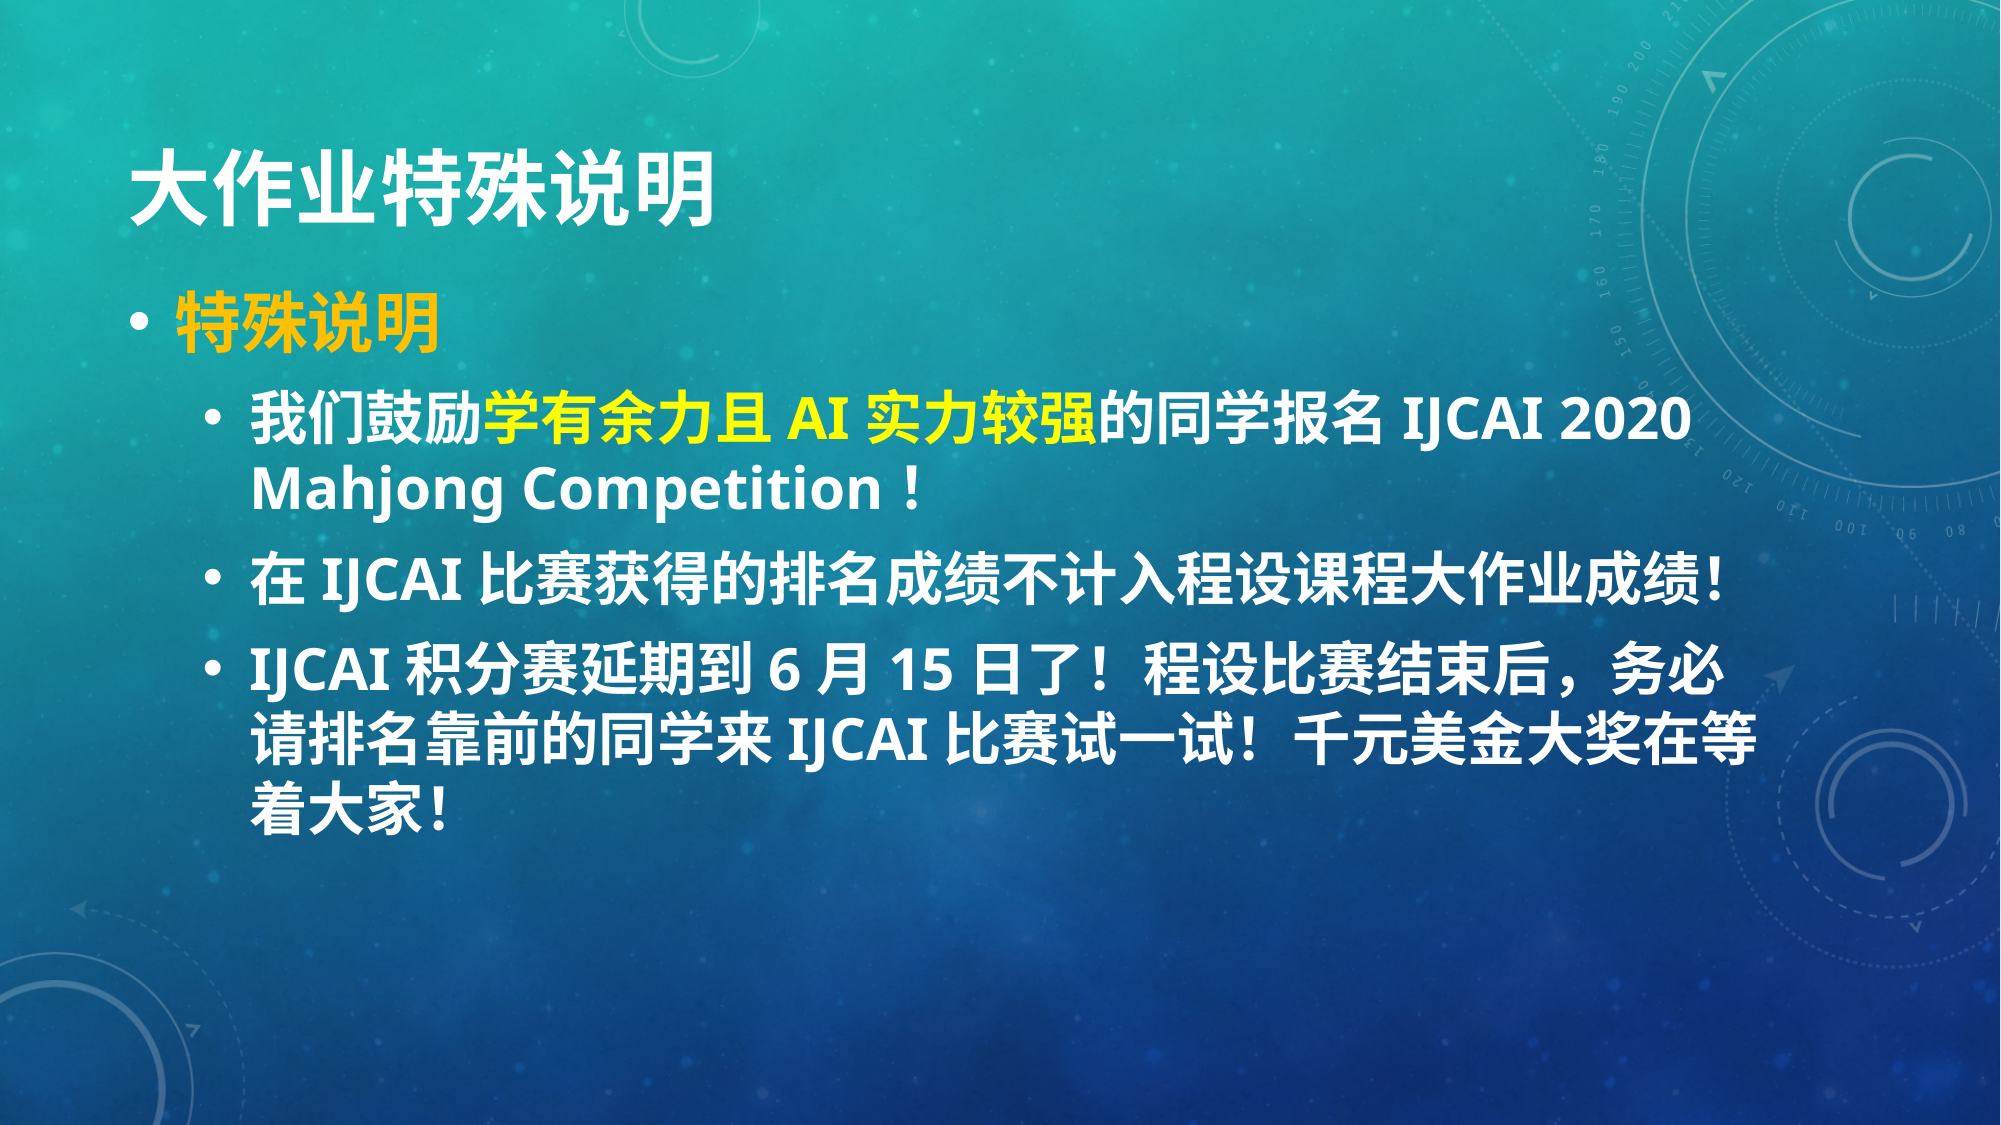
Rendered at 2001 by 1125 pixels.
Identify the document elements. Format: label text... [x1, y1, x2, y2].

picture [0, 0, 2001, 1125]
title 大作业特殊说明 [112, 99, 1775, 272]
list 特殊说明 我们鼓励学有余力且AI实力较强的同学报名IJCAI 2020 Mahjong Competition！ 在IJCAI比赛获得的排名成绩不计入程设课程大作业成绩！ IJCAI积分赛延期到6月15日了！程设比赛结束后，务必请排名靠前的同学来IJCAI比赛试一试！千元美金大奖在等着大家！ [112, 272, 1775, 1035]
